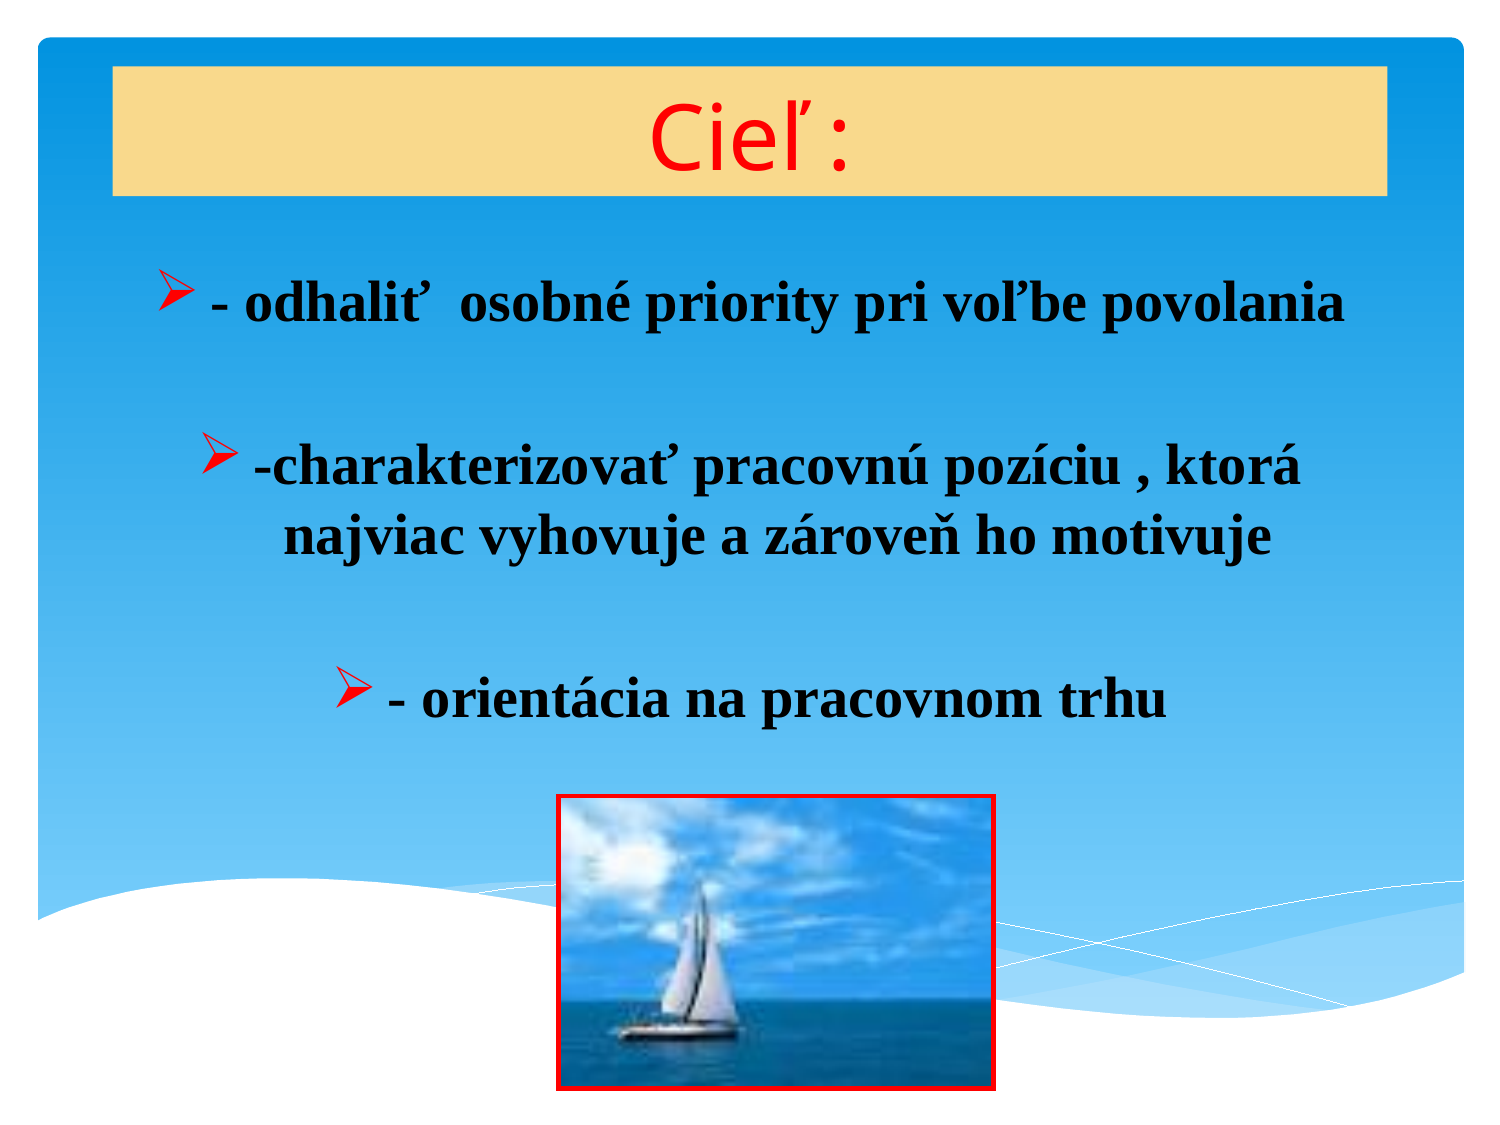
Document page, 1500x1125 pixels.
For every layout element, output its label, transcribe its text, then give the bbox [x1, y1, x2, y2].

title Cieľ : [112, 66, 1388, 197]
subtitle - odhaliť osobné priority pri voľbe povolania -charakterizovať pracovnú pozíciu , ktorá najviac vyhovuje a zároveň ho motivuje - orientácia na pracovnom trhu [100, 255, 1400, 1035]
picture [560, 798, 992, 1087]
